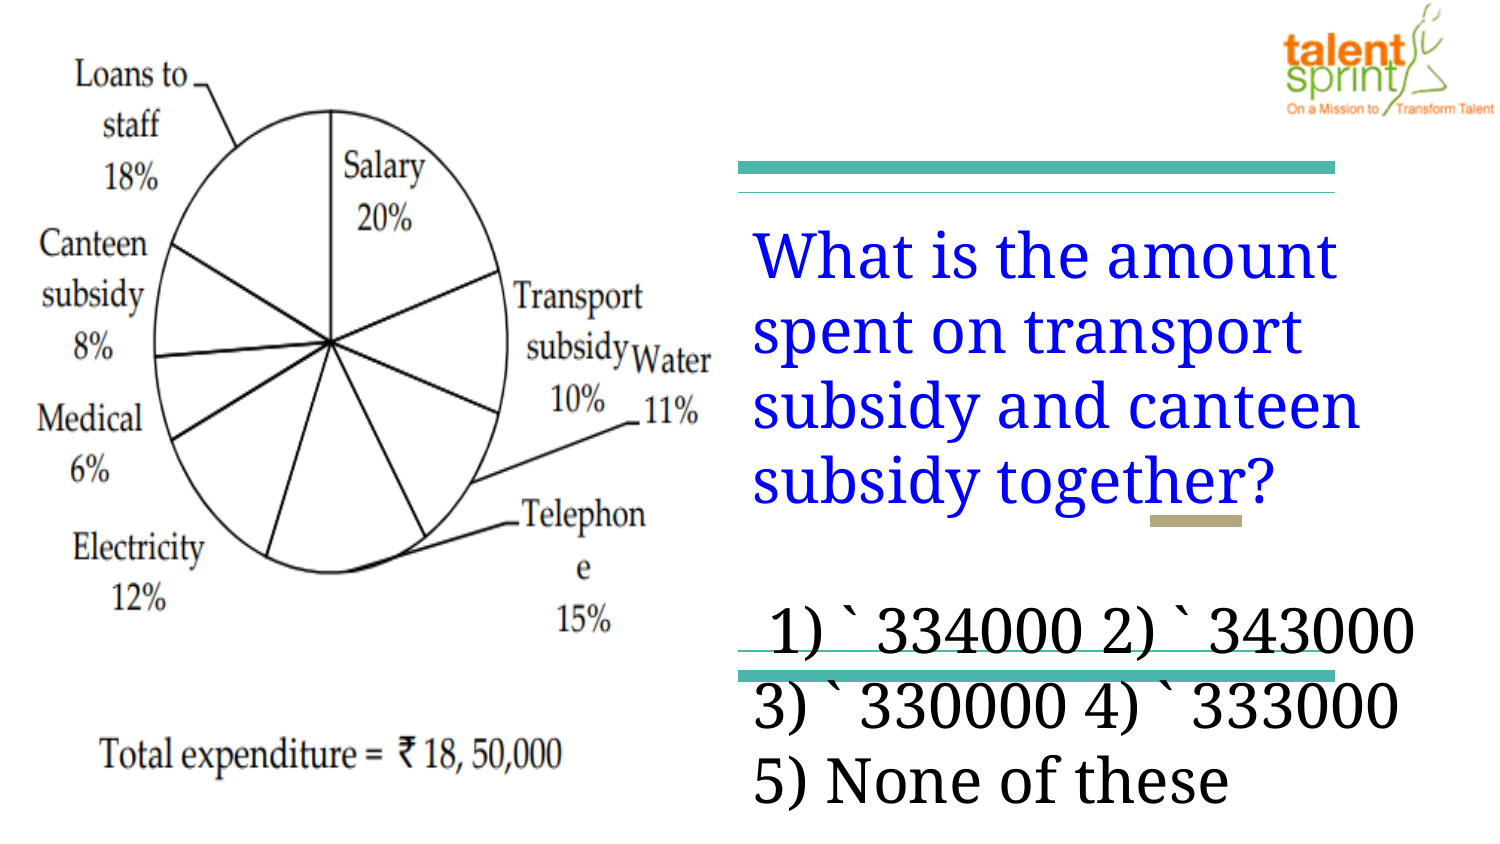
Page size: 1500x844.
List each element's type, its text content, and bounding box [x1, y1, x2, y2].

picture [1279, 0, 1500, 120]
text_box What is the amount spent on transport subsidy and canteen subsidy together? 1) ` 334000 2) ` 343000 3) ` 330000 4) ` 333000 5) None of these [741, 201, 1489, 782]
picture [0, 26, 738, 844]
